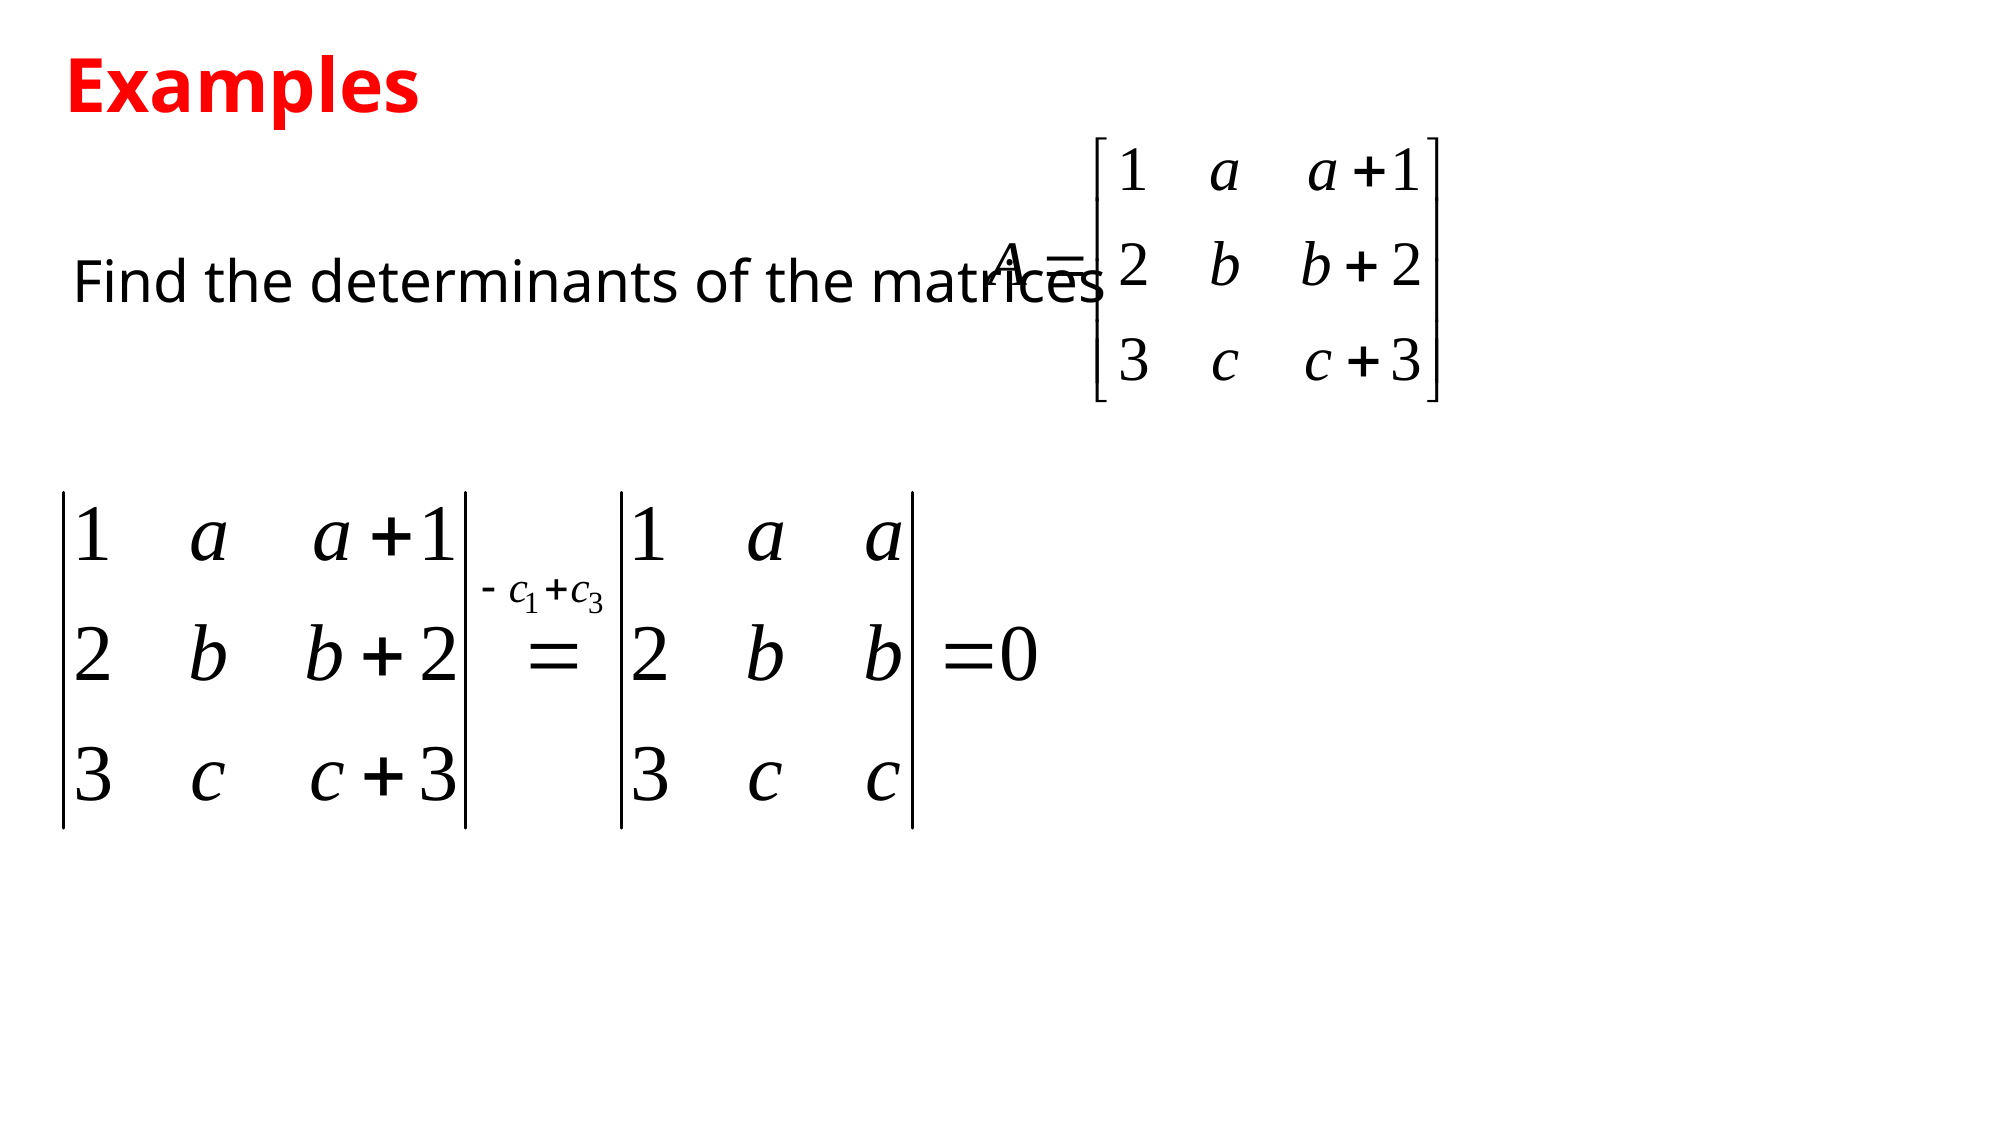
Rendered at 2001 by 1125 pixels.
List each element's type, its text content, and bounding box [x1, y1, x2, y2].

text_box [49, 476, 1051, 842]
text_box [974, 124, 1463, 413]
list Find the determinants of the matrices [50, 245, 1645, 905]
text_box Examples [49, 0, 1400, 176]
